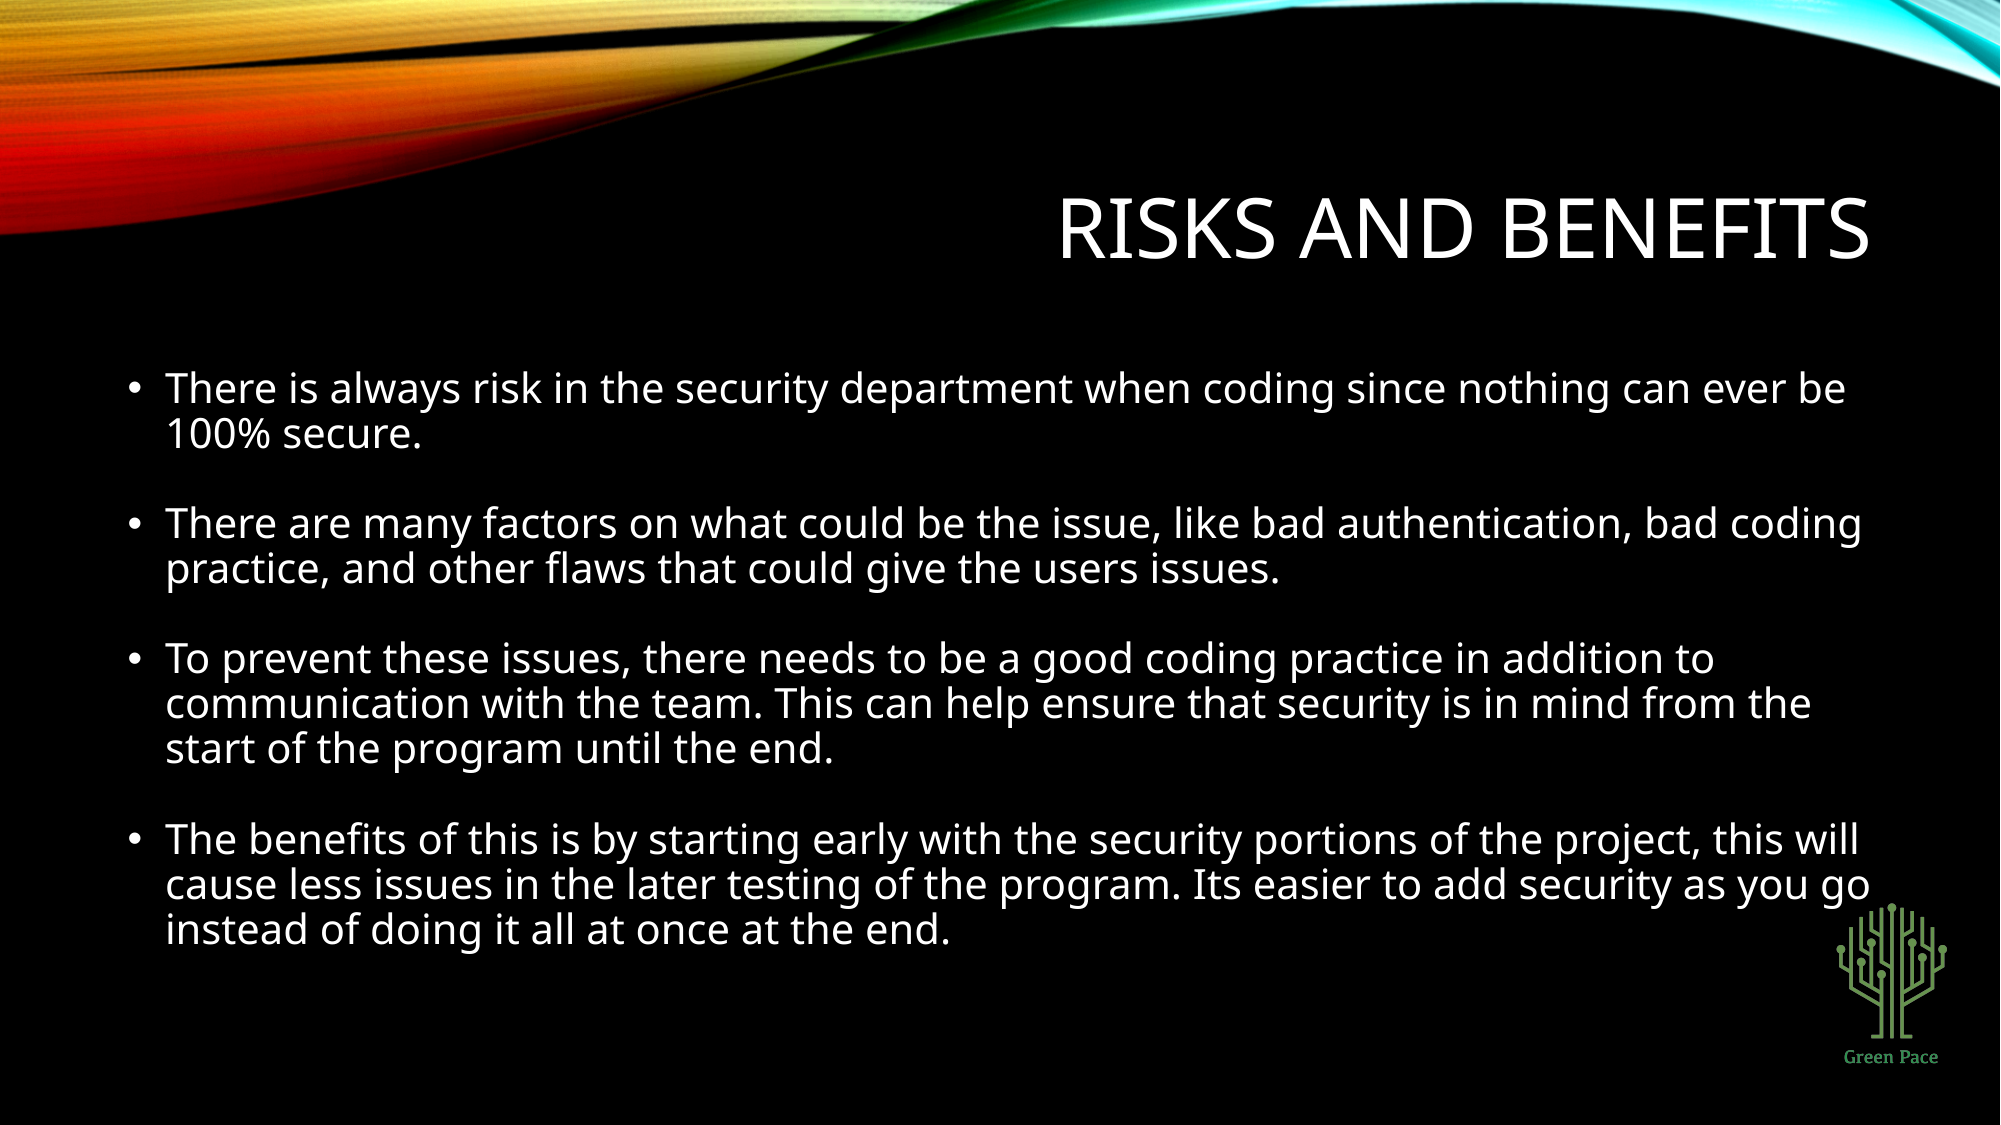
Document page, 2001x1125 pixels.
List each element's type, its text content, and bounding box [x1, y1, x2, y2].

list There is always risk in the security department when coding since nothing can ever be 100% secure. There are many factors on what could be the issue, like bad authentication, bad coding practice, and other flaws that could give the users issues. To prevent these issues, there needs to be a good coding practice in addition to communication with the team. This can help ensure that security is in mind from the start of the program until the end. The benefits of this is by starting early with the security portions of the project, this will cause less issues in the later testing of the program. Its easier to add security as you go instead of doing it all at once at the end. [112, 360, 1888, 1021]
title RISKS AND BENEFITS [474, 125, 1888, 338]
picture [0, 0, 2000, 237]
picture [1817, 892, 1964, 1082]
